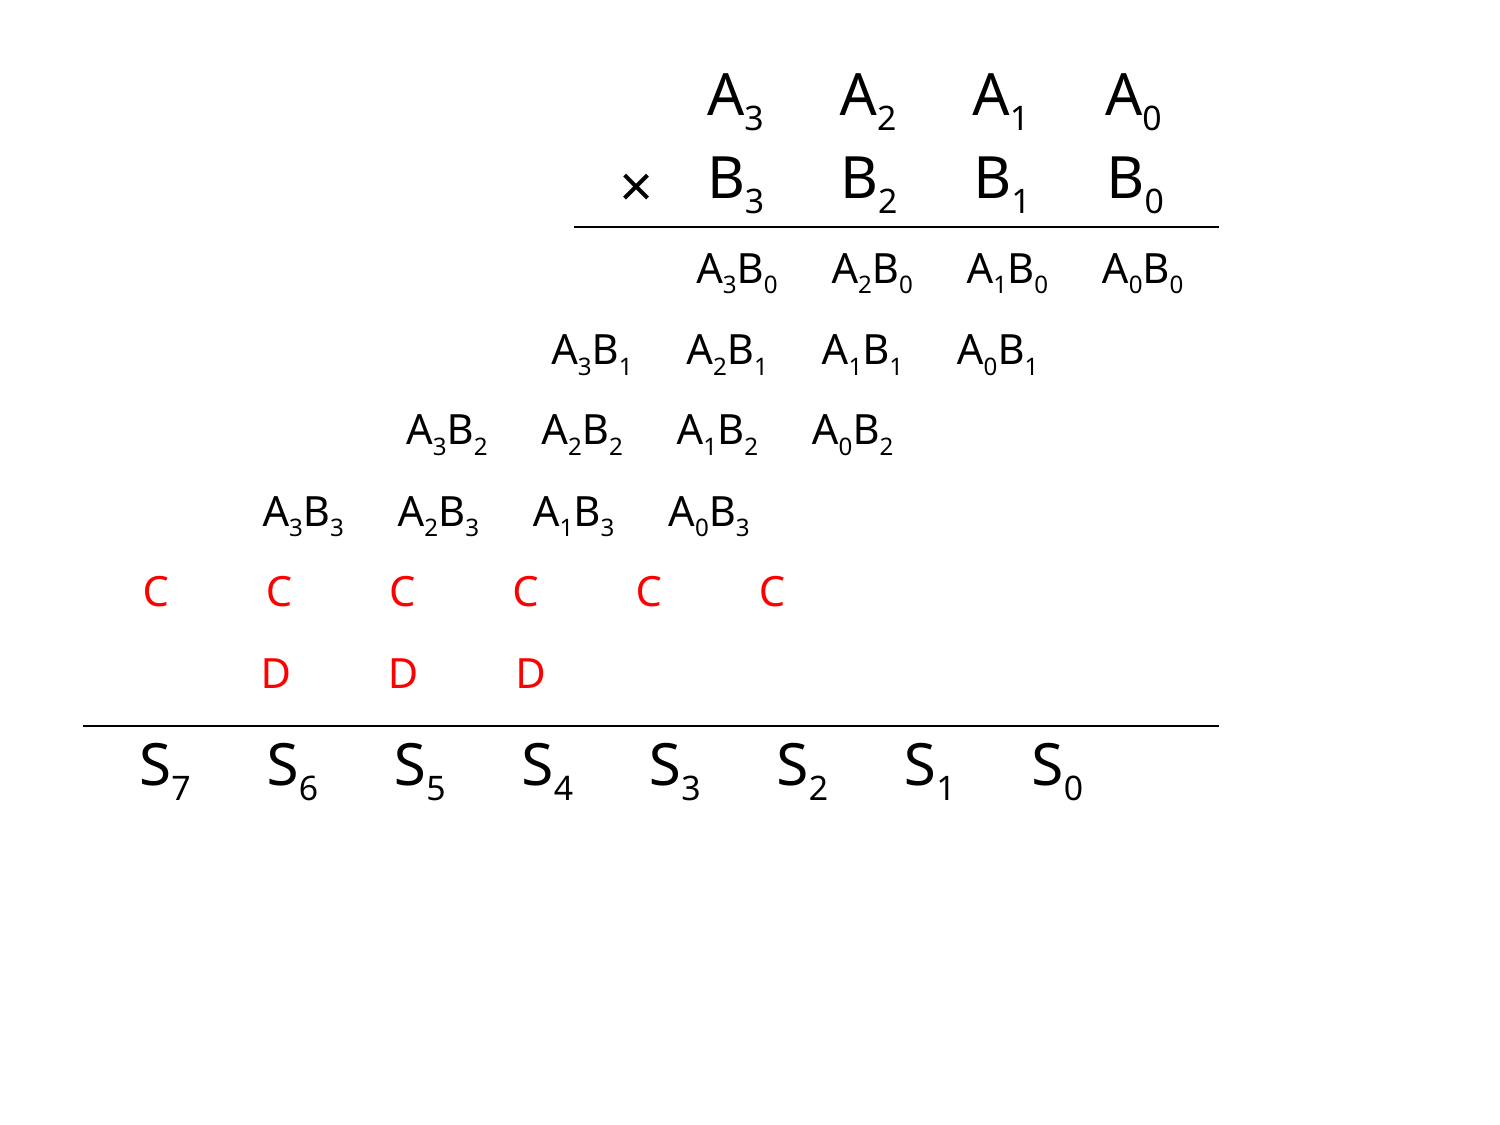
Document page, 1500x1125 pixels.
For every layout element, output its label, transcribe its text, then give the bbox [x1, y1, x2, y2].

text_box S7 S6 S5 S4 S3 S2 S1 S0 [124, 720, 1216, 725]
text_box × [604, 140, 669, 226]
text_box S7 S6 S5 S4 S3 S2 S1 S0 [124, 726, 1216, 815]
text_box B3 B2 B1 B0 [692, 133, 1219, 226]
text_box C C C C C C [106, 557, 949, 623]
text_box A3B0 A2B0 A1B0 A0B0 [681, 233, 1239, 306]
text_box D D D [106, 639, 949, 705]
text_box A3 A2 A1 A0 [692, 50, 1219, 133]
text_box A3B2 A2B2 A1B2 A0B2 [391, 395, 949, 468]
text_box A3B3 A2B3 A1B3 A0B3 [247, 477, 805, 549]
text_box A3B1 A2B1 A1B1 A0B1 [536, 315, 1094, 388]
